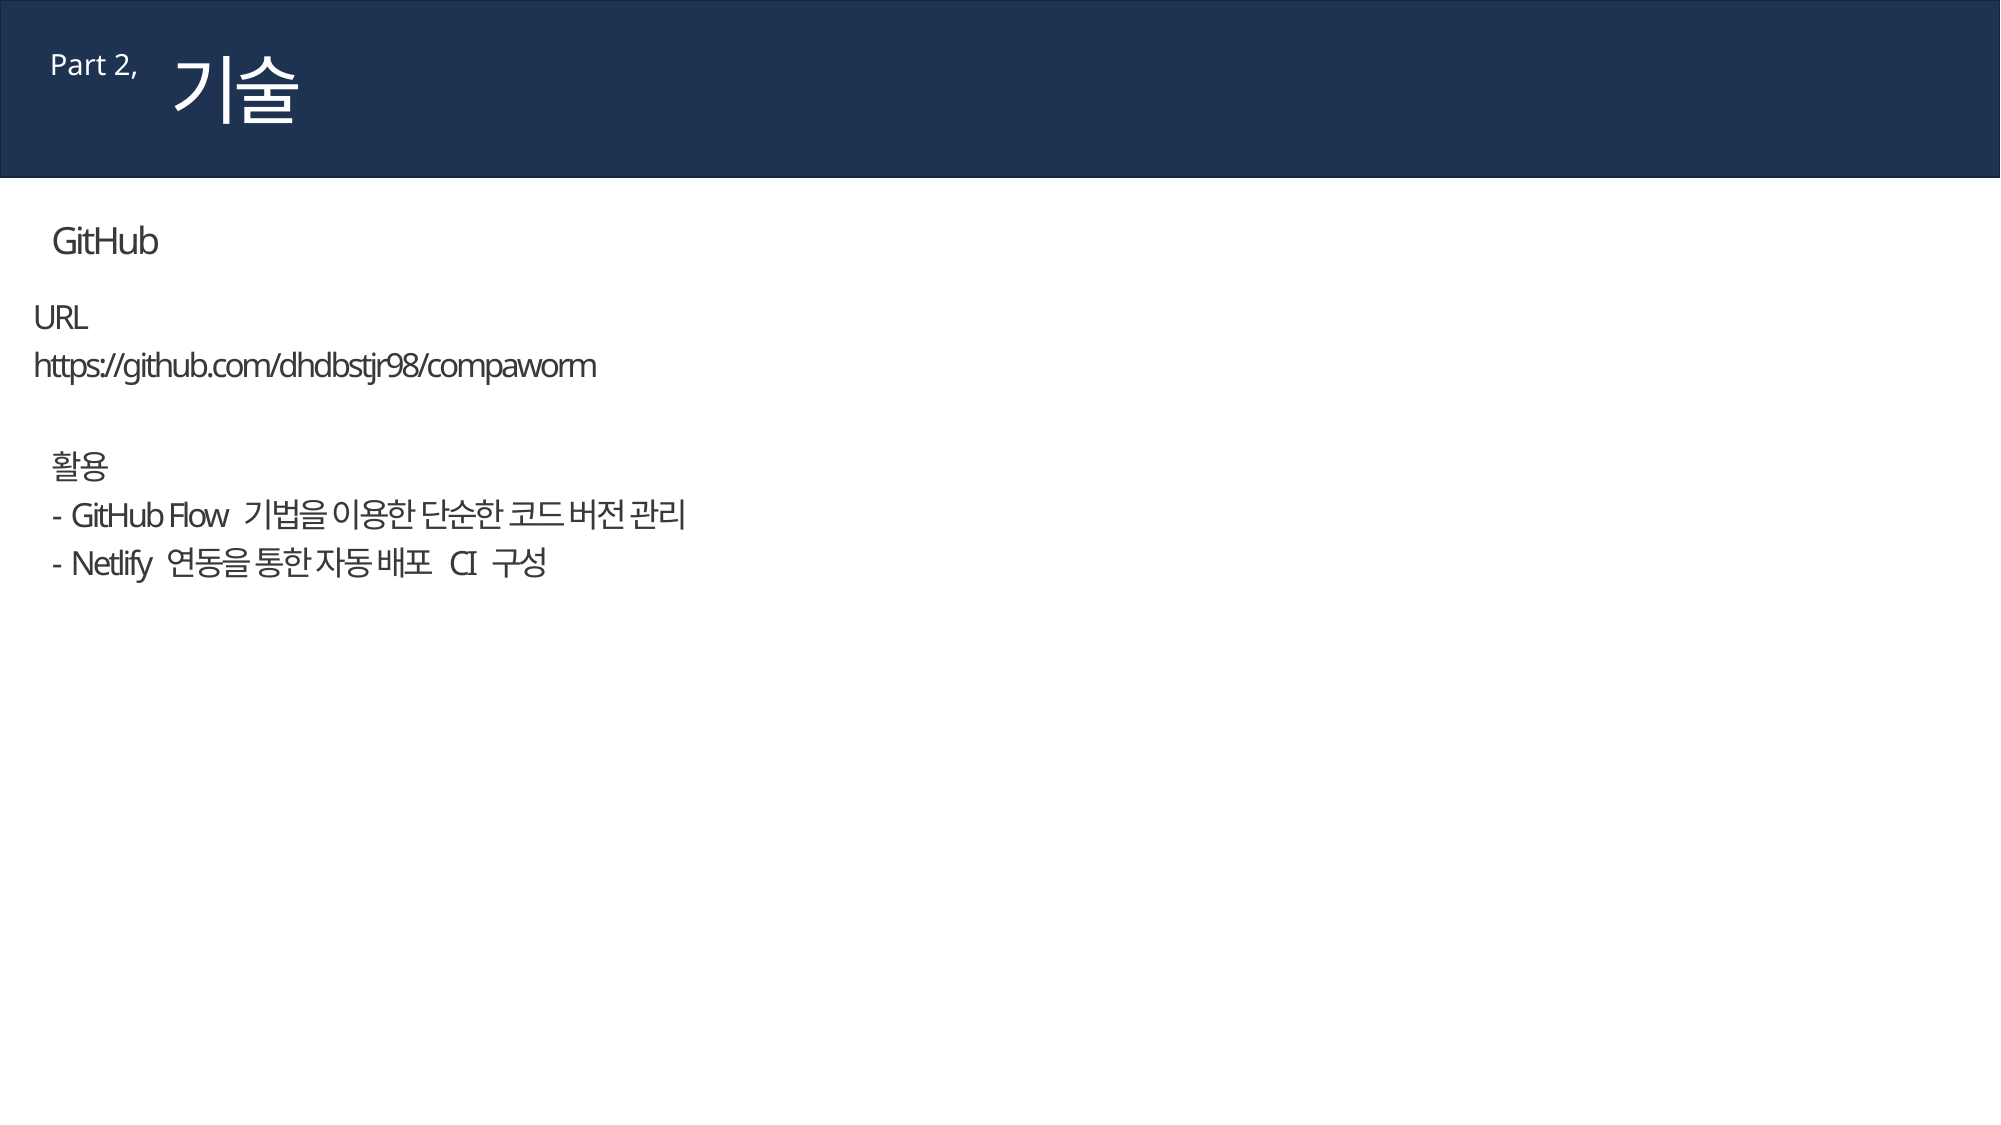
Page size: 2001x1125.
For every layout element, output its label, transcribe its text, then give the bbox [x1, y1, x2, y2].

text_box GitHub [36, 209, 175, 270]
text_box URL https://github.com/dhdbstjr98/compaworm [18, 280, 614, 392]
text_box Part 2, [35, 38, 161, 89]
text_box 활용 - GitHub Flow 기법을 이용한 단순한 코드 버전 관리 - Netlify 연동을 통한 자동 배포 CI 구성 [37, 430, 1041, 590]
text_box 기술 [156, 35, 318, 141]
text_box [0, 0, 2000, 178]
